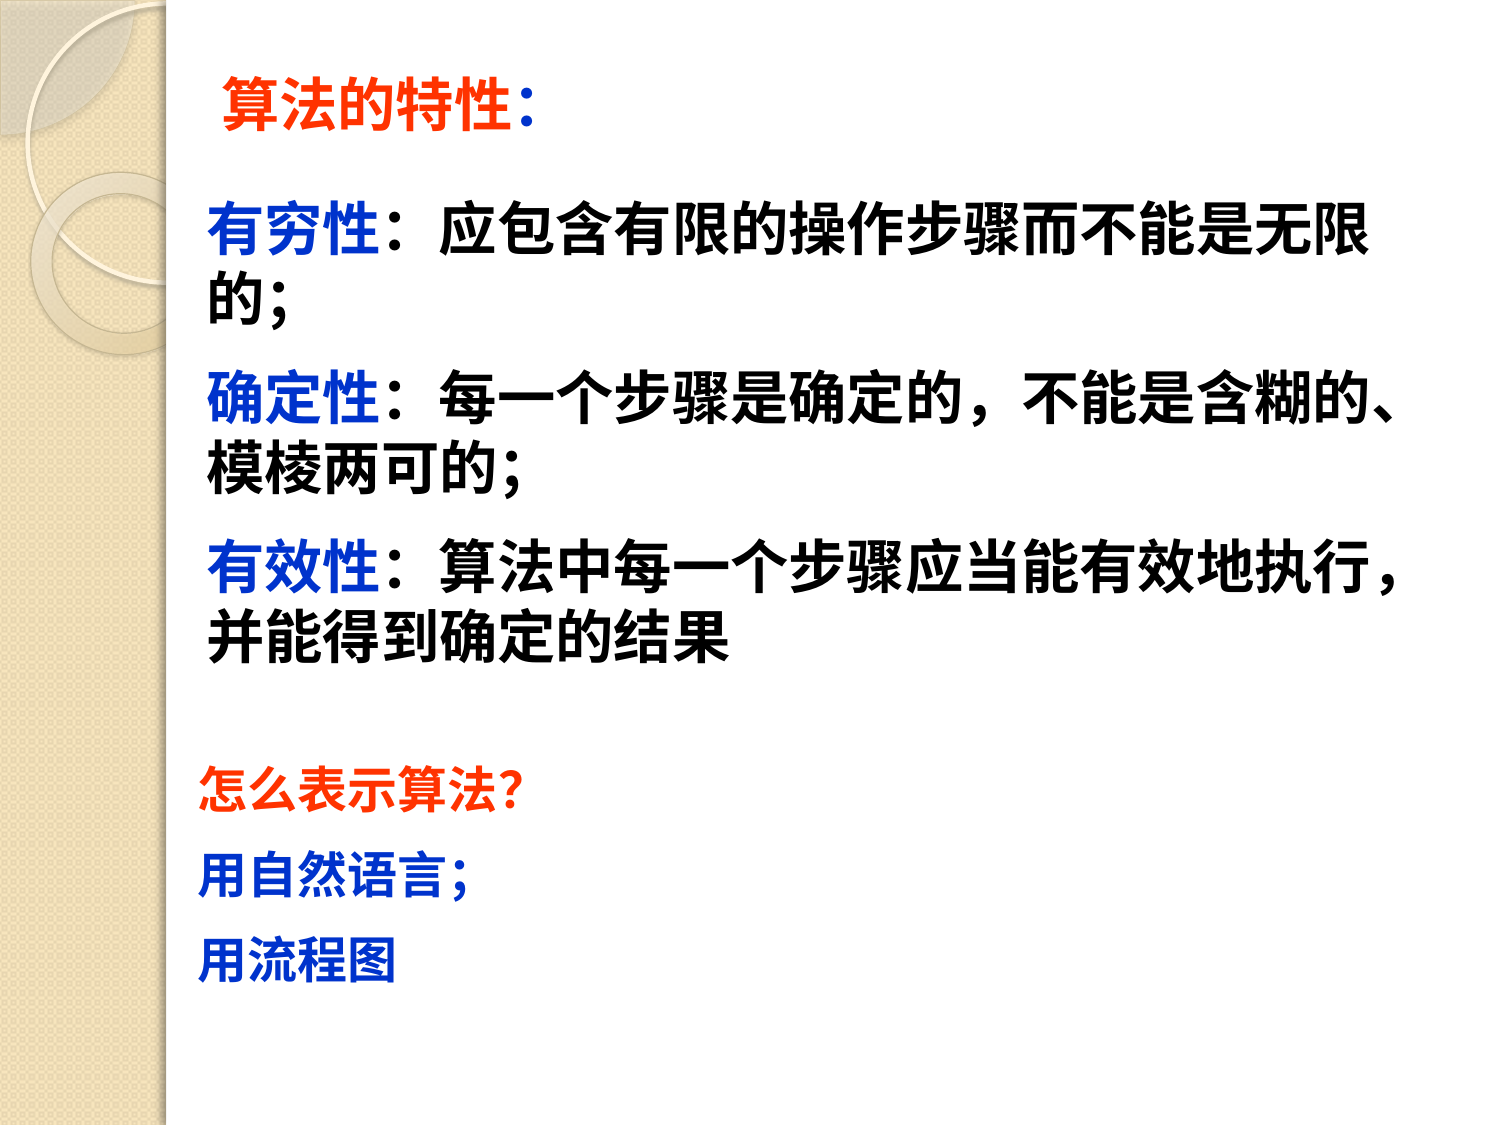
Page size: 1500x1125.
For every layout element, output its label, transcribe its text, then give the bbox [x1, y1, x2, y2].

text_box 算法的特性： [206, 60, 1223, 146]
text_box 怎么表示算法？ 用自然语言； 用流程图 [183, 751, 1258, 997]
text_box 有穷性：应包含有限的操作步骤而不能是无限的； 确定性：每一个步骤是确定的，不能是含糊的、模棱两可的； 有效性：算法中每一个步骤应当能有效地执行，并能得到确定的结果 [191, 184, 1408, 678]
